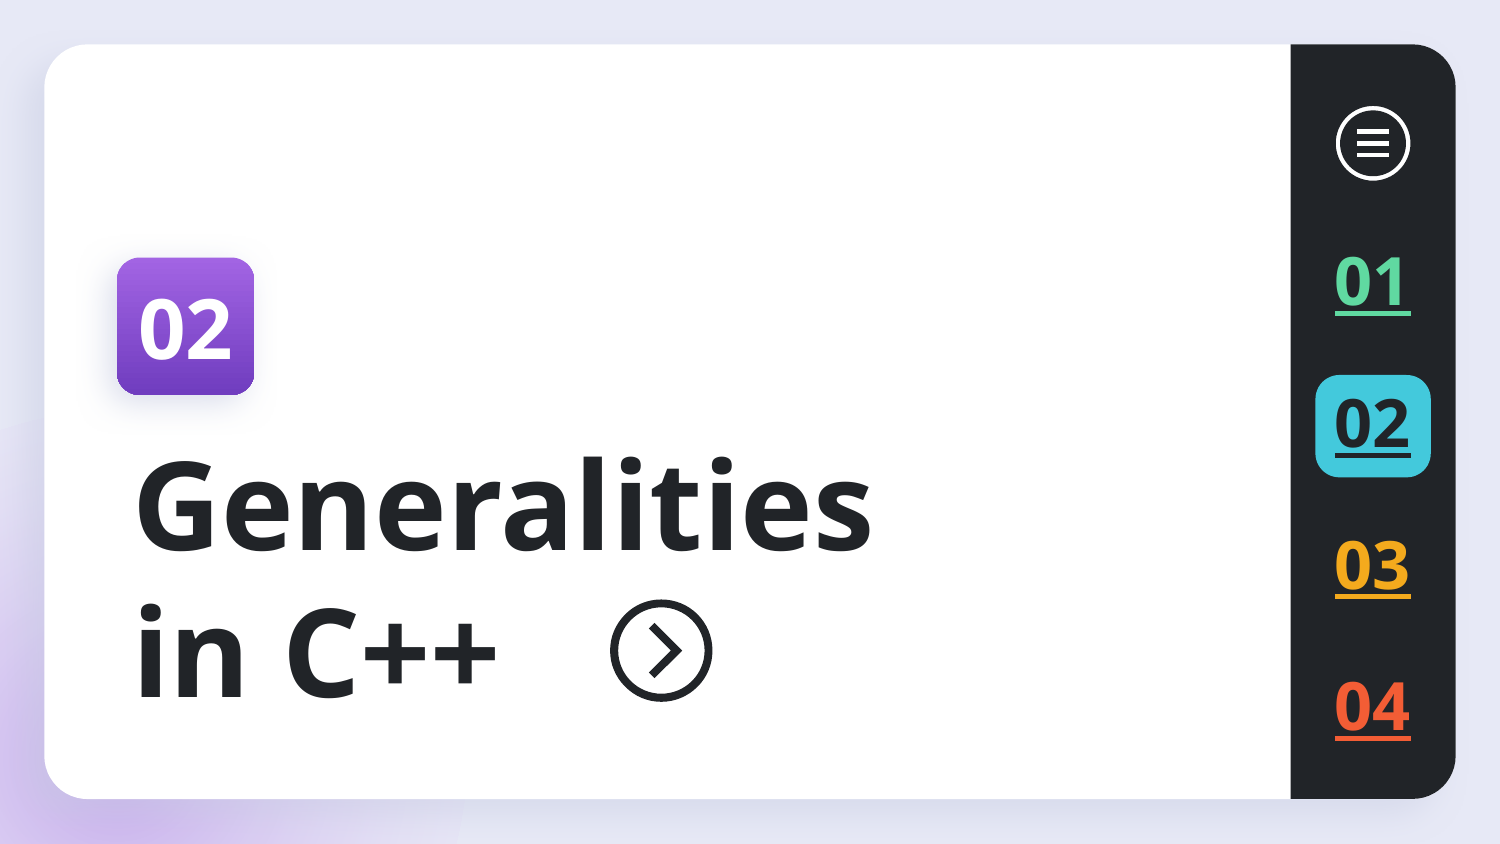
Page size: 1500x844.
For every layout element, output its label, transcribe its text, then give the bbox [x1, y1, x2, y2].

title Generalities in C++ [116, 427, 1046, 562]
text_box [116, 367, 255, 395]
text_box 03 [1313, 522, 1434, 614]
text_box [1324, 472, 1422, 478]
text_box [1324, 374, 1422, 380]
text_box [116, 257, 255, 285]
text_box 02 [1313, 380, 1434, 472]
text_box [610, 599, 713, 702]
text_box 04 [1313, 664, 1434, 755]
title 02 [116, 285, 255, 367]
text_box 01 [1313, 239, 1434, 330]
text_box [1335, 105, 1412, 182]
